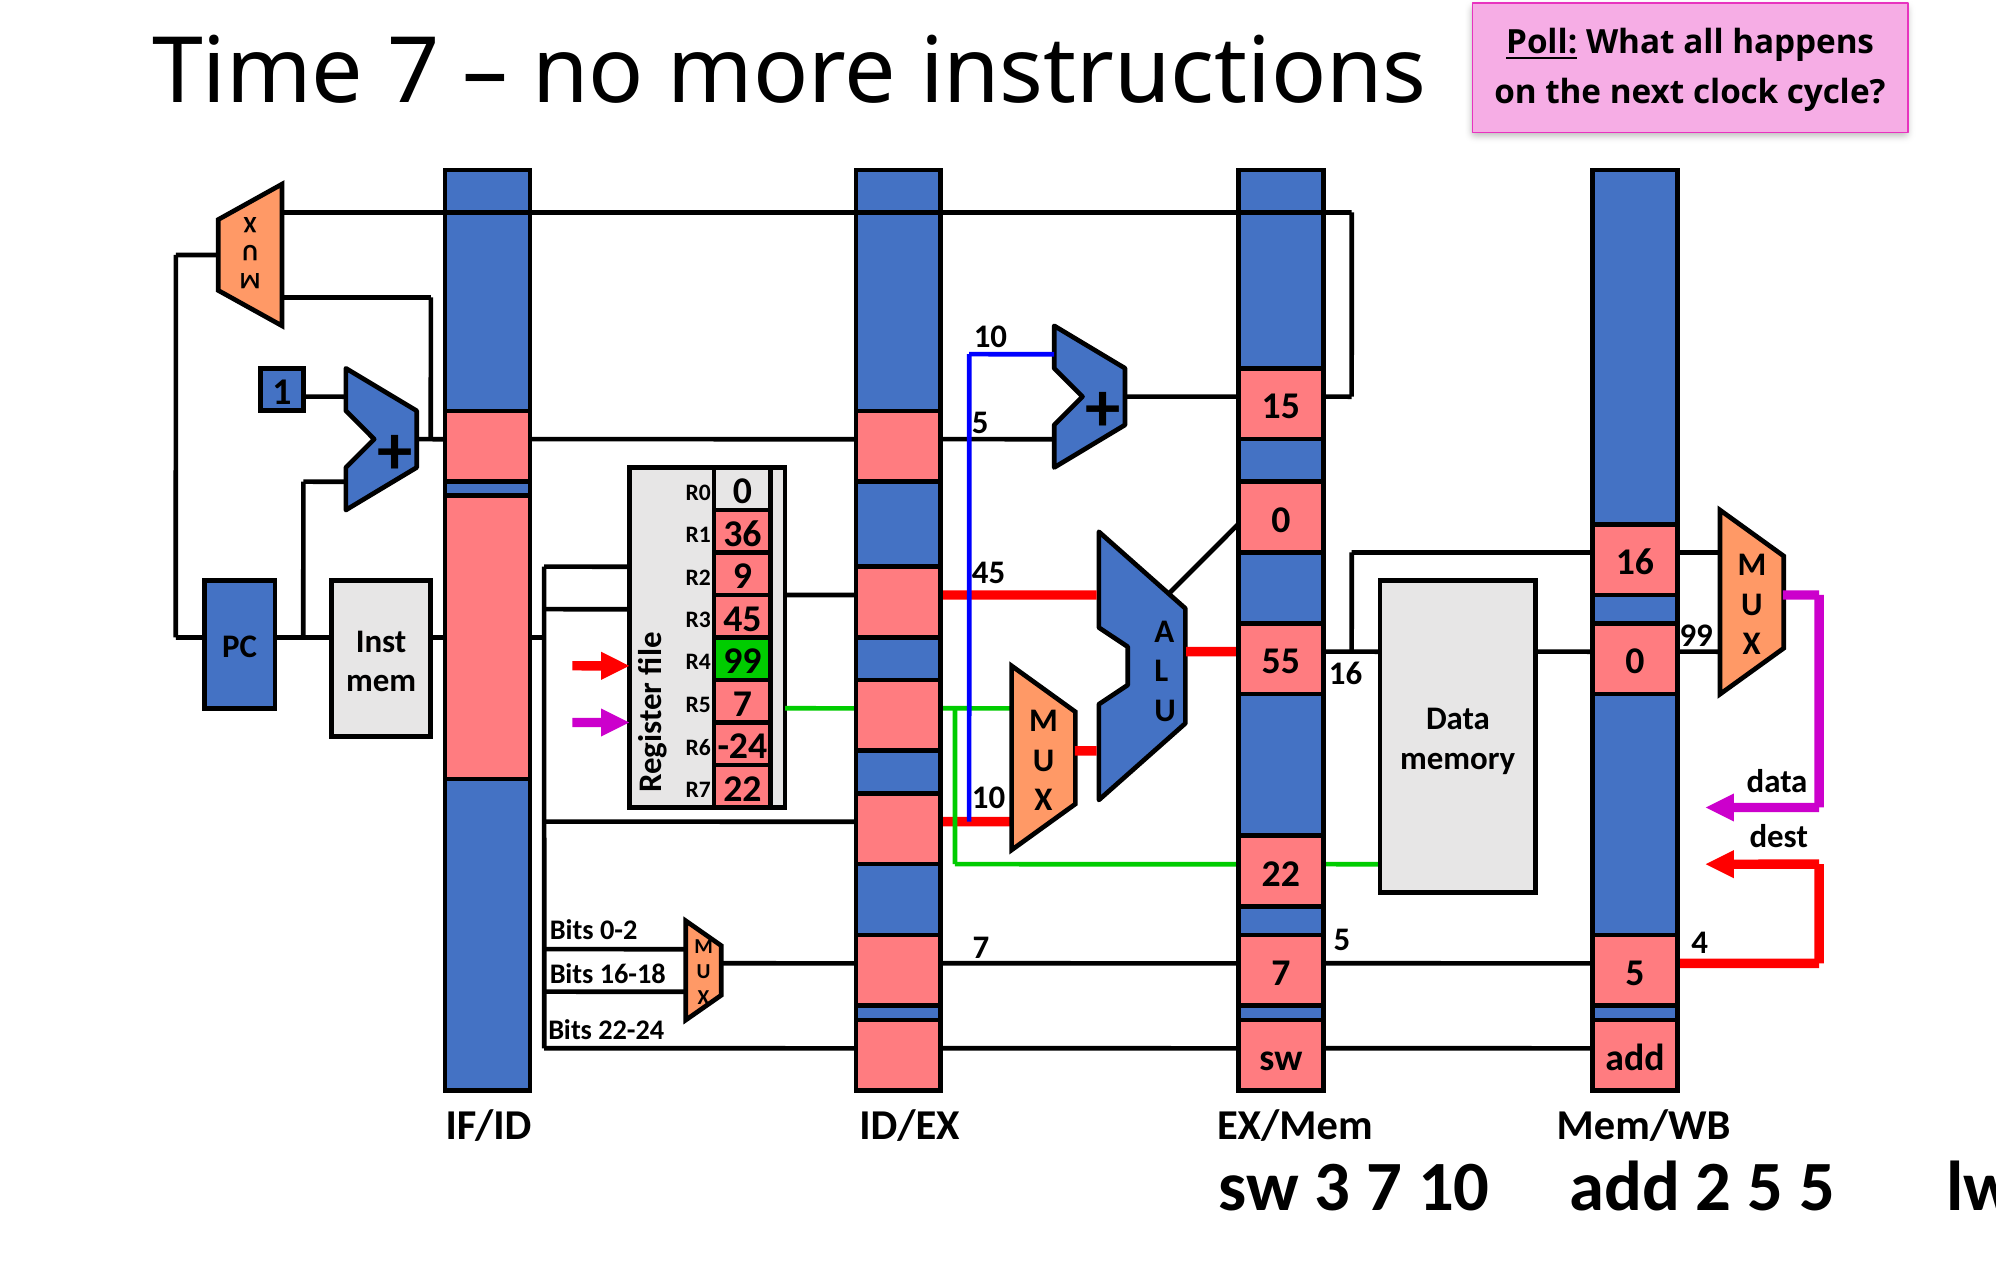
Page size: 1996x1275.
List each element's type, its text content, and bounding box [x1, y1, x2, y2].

text_box R7 [668, 766, 726, 810]
text_box M U X [218, 197, 283, 326]
text_box 0 [714, 467, 771, 510]
text_box [855, 1006, 941, 1020]
text_box 99 [726, 637, 771, 679]
text_box 15 [1238, 368, 1324, 440]
text_box [1238, 553, 1324, 623]
text_box R1 [668, 512, 726, 555]
text_box 45 [957, 543, 1021, 598]
text_box 16 [1314, 644, 1378, 699]
text_box [855, 482, 941, 566]
text_box sw [1238, 1020, 1324, 1089]
text_box [1238, 1006, 1324, 1020]
text_box sw 3 7 10 add 2 5 5 lw [211, 1132, 1996, 1232]
text_box add [1592, 1020, 1678, 1089]
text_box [1096, 538, 1192, 794]
text_box M U X [685, 920, 722, 1021]
text_box [855, 566, 941, 638]
text_box [1238, 695, 1324, 835]
text_box 5 [957, 392, 1004, 448]
text_box [579, 566, 617, 615]
text_box R5 [668, 681, 726, 724]
text_box [1592, 1006, 1678, 1020]
text_box [1592, 197, 1678, 524]
text_box [1705, 801, 1734, 814]
text_box [855, 793, 941, 865]
text_box ID/EX [844, 1089, 975, 1156]
text_box [445, 495, 531, 780]
text_box [1238, 213, 1324, 368]
text_box [1705, 858, 1819, 871]
title Time 7 – no more instructions [137, 0, 1858, 197]
text_box 99 [1664, 606, 1729, 661]
text_box [445, 197, 530, 212]
text_box 7 [957, 917, 1005, 973]
text_box 7 [1238, 935, 1324, 1006]
text_box [855, 638, 941, 680]
text_box 55 [1238, 623, 1324, 695]
text_box Bits 0-2 [535, 903, 653, 947]
text_box 22 [726, 764, 771, 808]
text_box Mem/WB [1541, 1089, 1746, 1156]
text_box 10 [958, 306, 1023, 362]
text_box 1 [260, 368, 304, 411]
text_box R0 [668, 469, 726, 512]
text_box R6 [668, 724, 726, 766]
text_box [855, 1020, 941, 1089]
text_box [578, 522, 616, 572]
text_box [1238, 907, 1324, 935]
text_box Bits 22-24 [533, 1003, 680, 1053]
text_box PC [204, 580, 275, 709]
text_box R2 [668, 555, 726, 596]
text_box [855, 197, 941, 212]
text_box dest [1734, 807, 1824, 862]
text_box Bits 16-18 [535, 947, 681, 997]
text_box [855, 751, 941, 793]
text_box 4 [1676, 913, 1724, 968]
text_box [345, 368, 429, 510]
text_box 16 [1592, 524, 1678, 595]
text_box EX/Mem [1202, 1089, 1388, 1156]
text_box M U X [1719, 510, 1784, 695]
text_box R3 [668, 596, 726, 639]
text_box 22 [1238, 835, 1324, 907]
text_box 5 [1318, 909, 1366, 965]
text_box Inst mem [331, 580, 431, 737]
text_box 0 [1592, 623, 1678, 695]
text_box [445, 780, 530, 1089]
text_box [855, 410, 941, 482]
text_box -24 [726, 722, 771, 764]
text_box 45 [726, 594, 771, 637]
text_box [855, 213, 941, 410]
text_box M U X [1011, 665, 1076, 850]
text_box 36 [726, 510, 771, 553]
text_box [855, 935, 941, 1006]
text_box [1238, 197, 1324, 212]
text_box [1054, 325, 1137, 468]
text_box [1592, 695, 1678, 935]
text_box Register file [629, 467, 714, 808]
text_box [572, 659, 630, 673]
text_box data [1731, 752, 1823, 807]
text_box 0 [1238, 481, 1324, 553]
text_box [1592, 595, 1678, 623]
text_box [855, 865, 941, 935]
text_box Poll: What all happens on the next clock cycle? [1472, 3, 1909, 133]
text_box 9 [726, 553, 771, 594]
text_box [1238, 440, 1324, 481]
text_box 5 [1592, 935, 1678, 1006]
text_box 7 [726, 679, 771, 722]
text_box IF/ID [430, 1089, 573, 1156]
text_box Register file [771, 467, 785, 808]
text_box 10 [957, 768, 1021, 823]
text_box Data memory [1380, 580, 1536, 893]
text_box [445, 213, 530, 410]
text_box R4 [668, 639, 726, 681]
text_box [445, 482, 530, 495]
text_box [855, 680, 941, 751]
text_box [572, 716, 630, 729]
text_box [445, 410, 530, 482]
